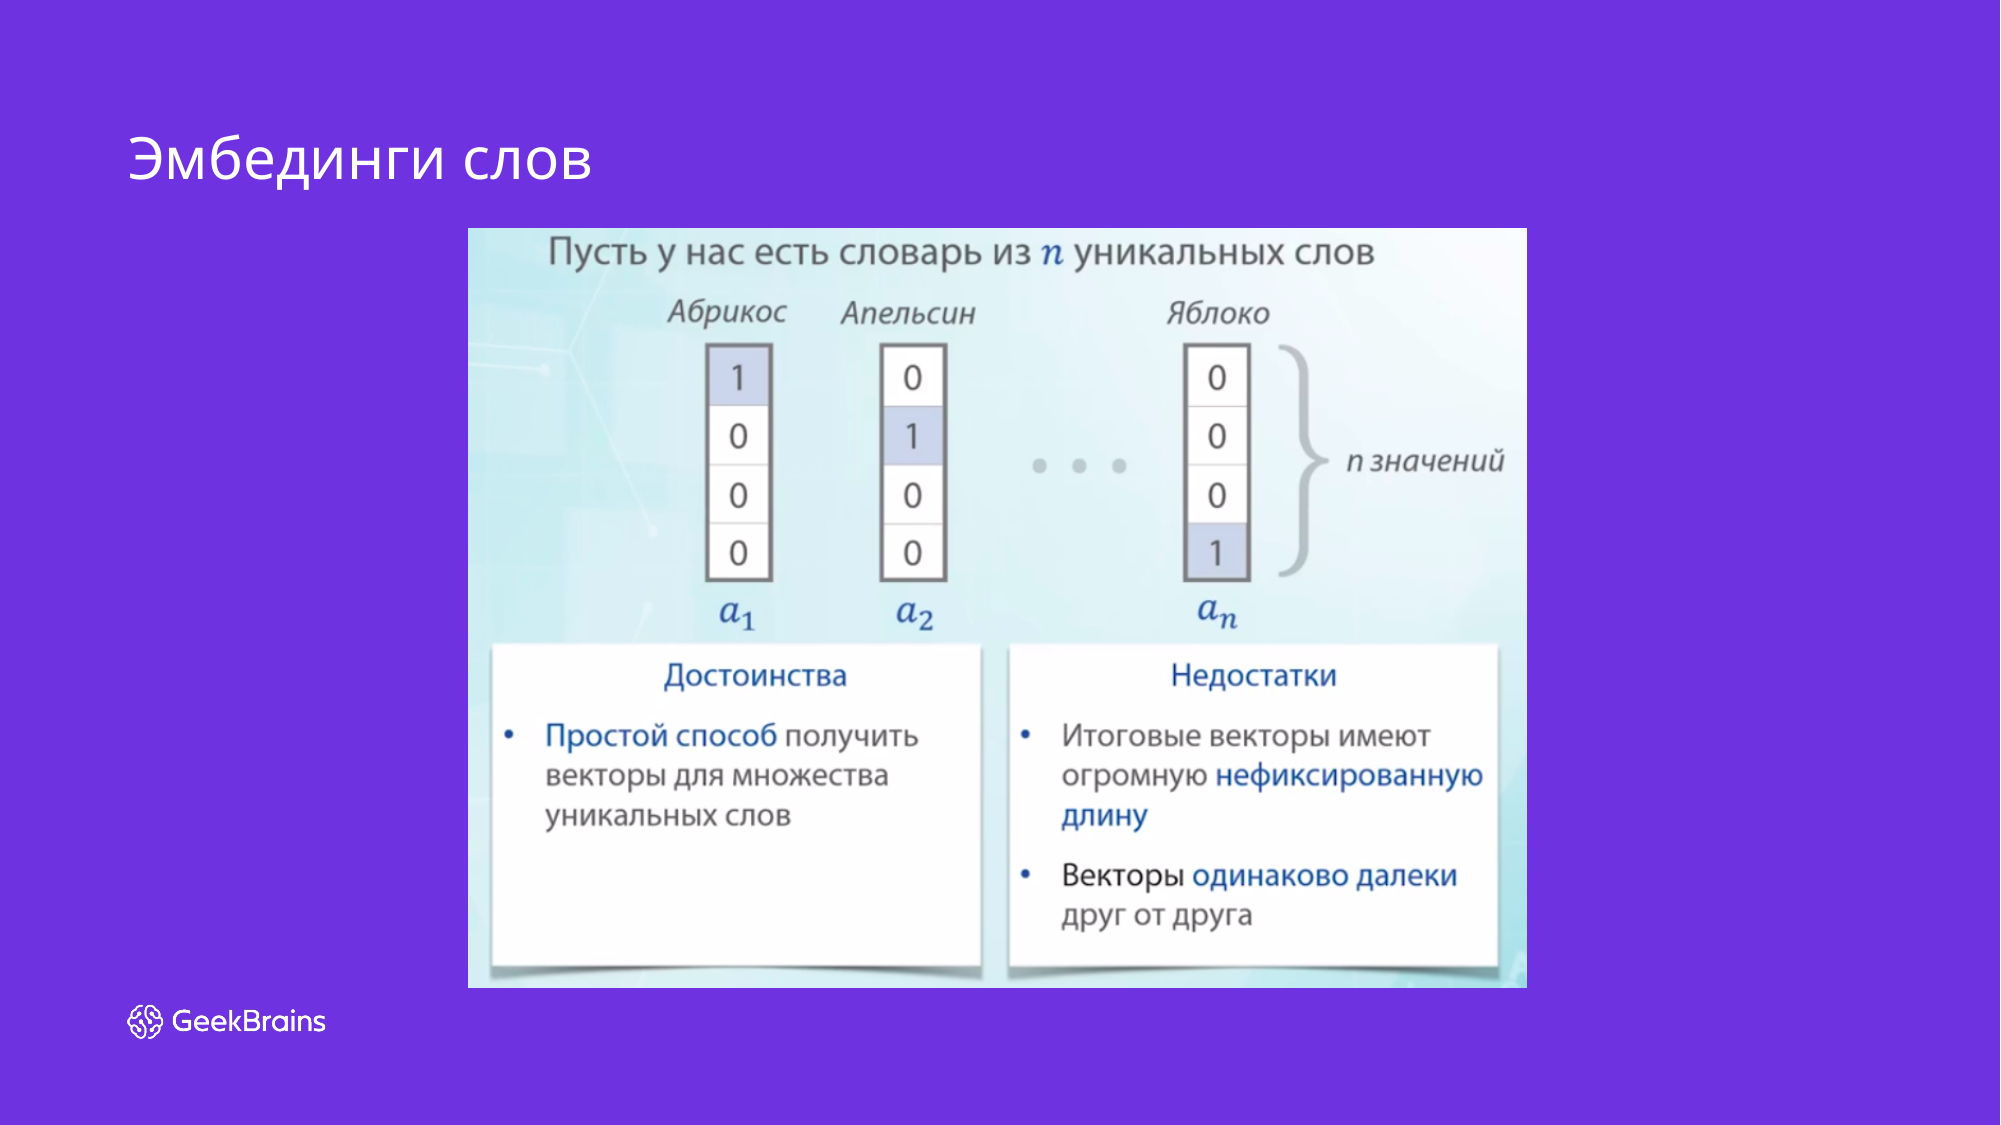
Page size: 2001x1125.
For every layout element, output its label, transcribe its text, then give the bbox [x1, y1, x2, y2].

picture [467, 227, 1527, 988]
picture [127, 1003, 326, 1040]
text_box Эмбединги слов [113, 113, 1882, 1002]
